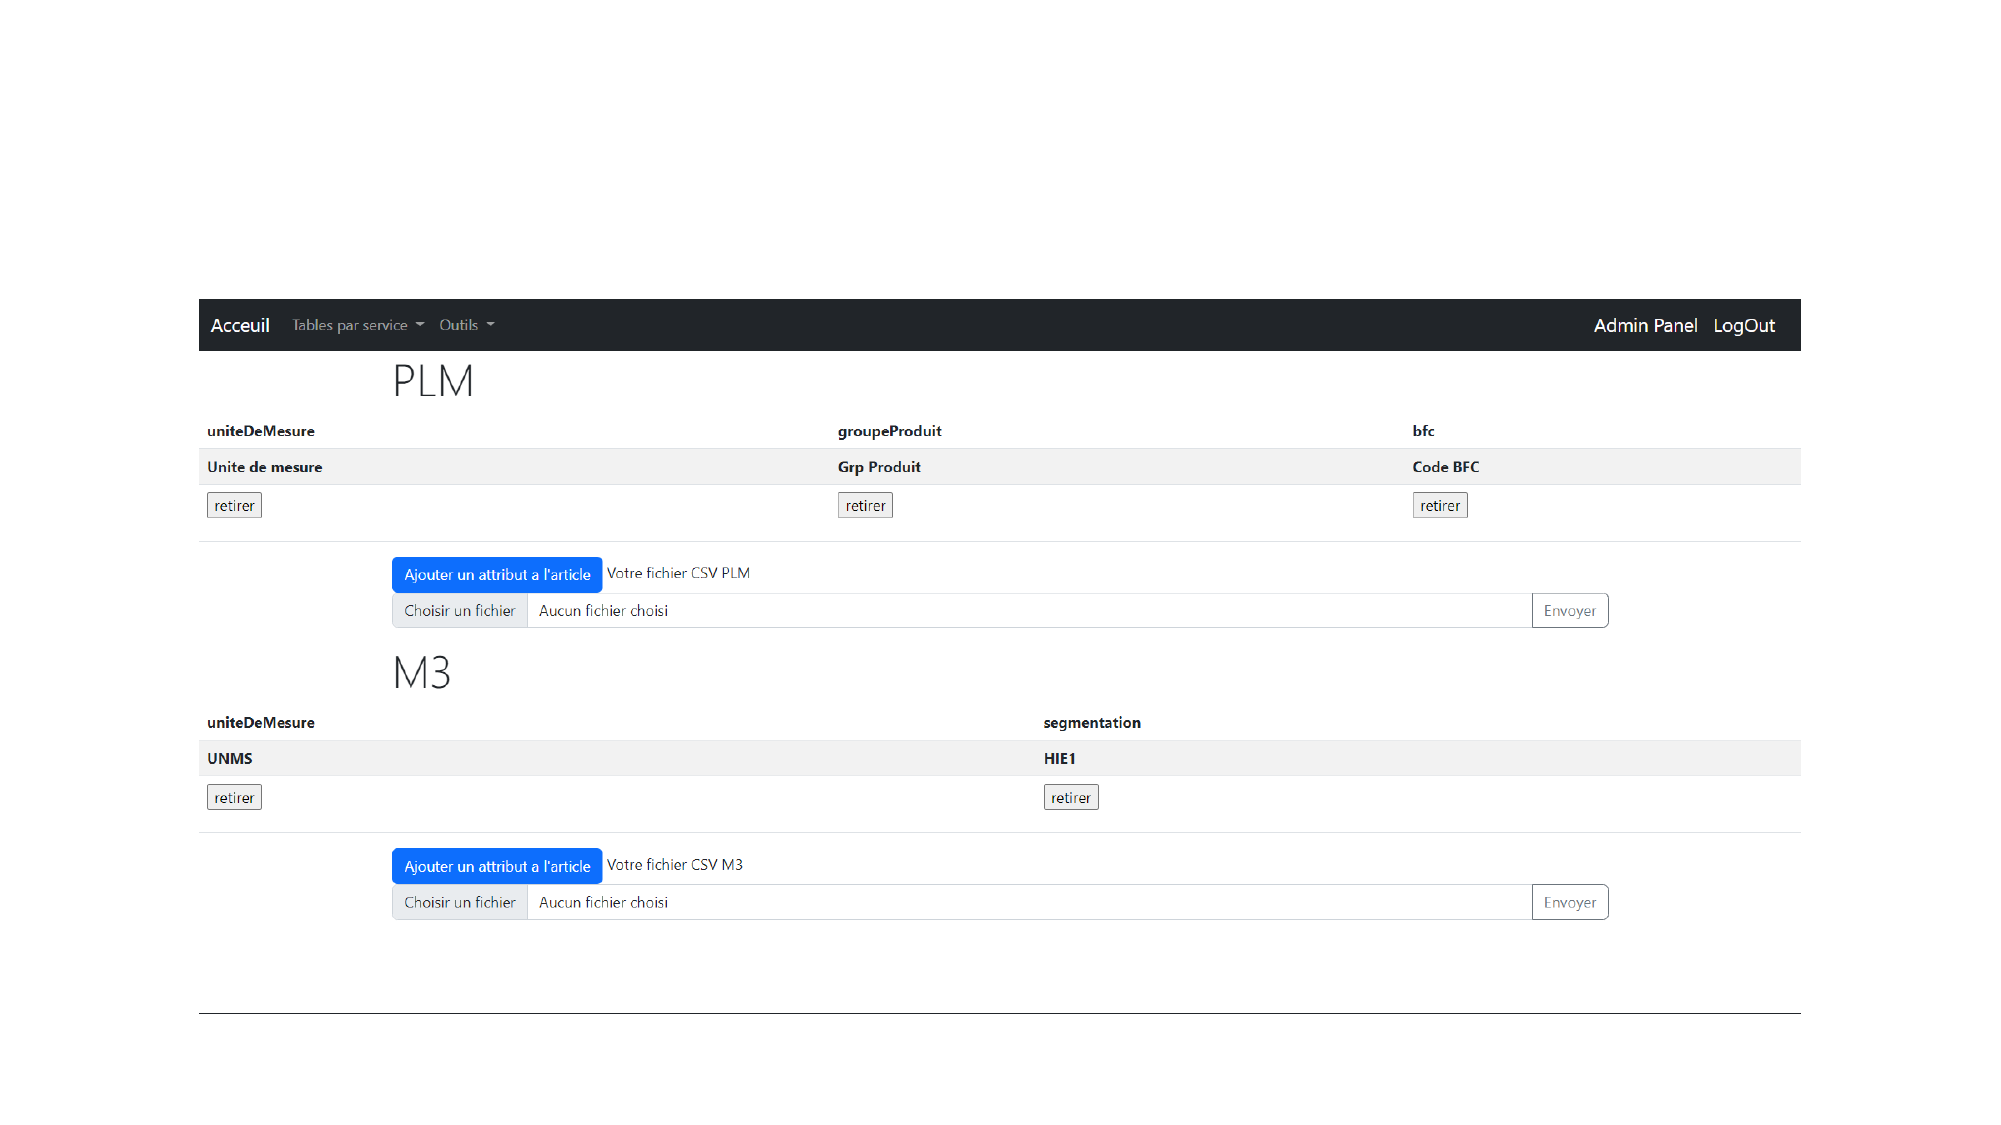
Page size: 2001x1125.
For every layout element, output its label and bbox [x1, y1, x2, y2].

list [199, 299, 1801, 1014]
